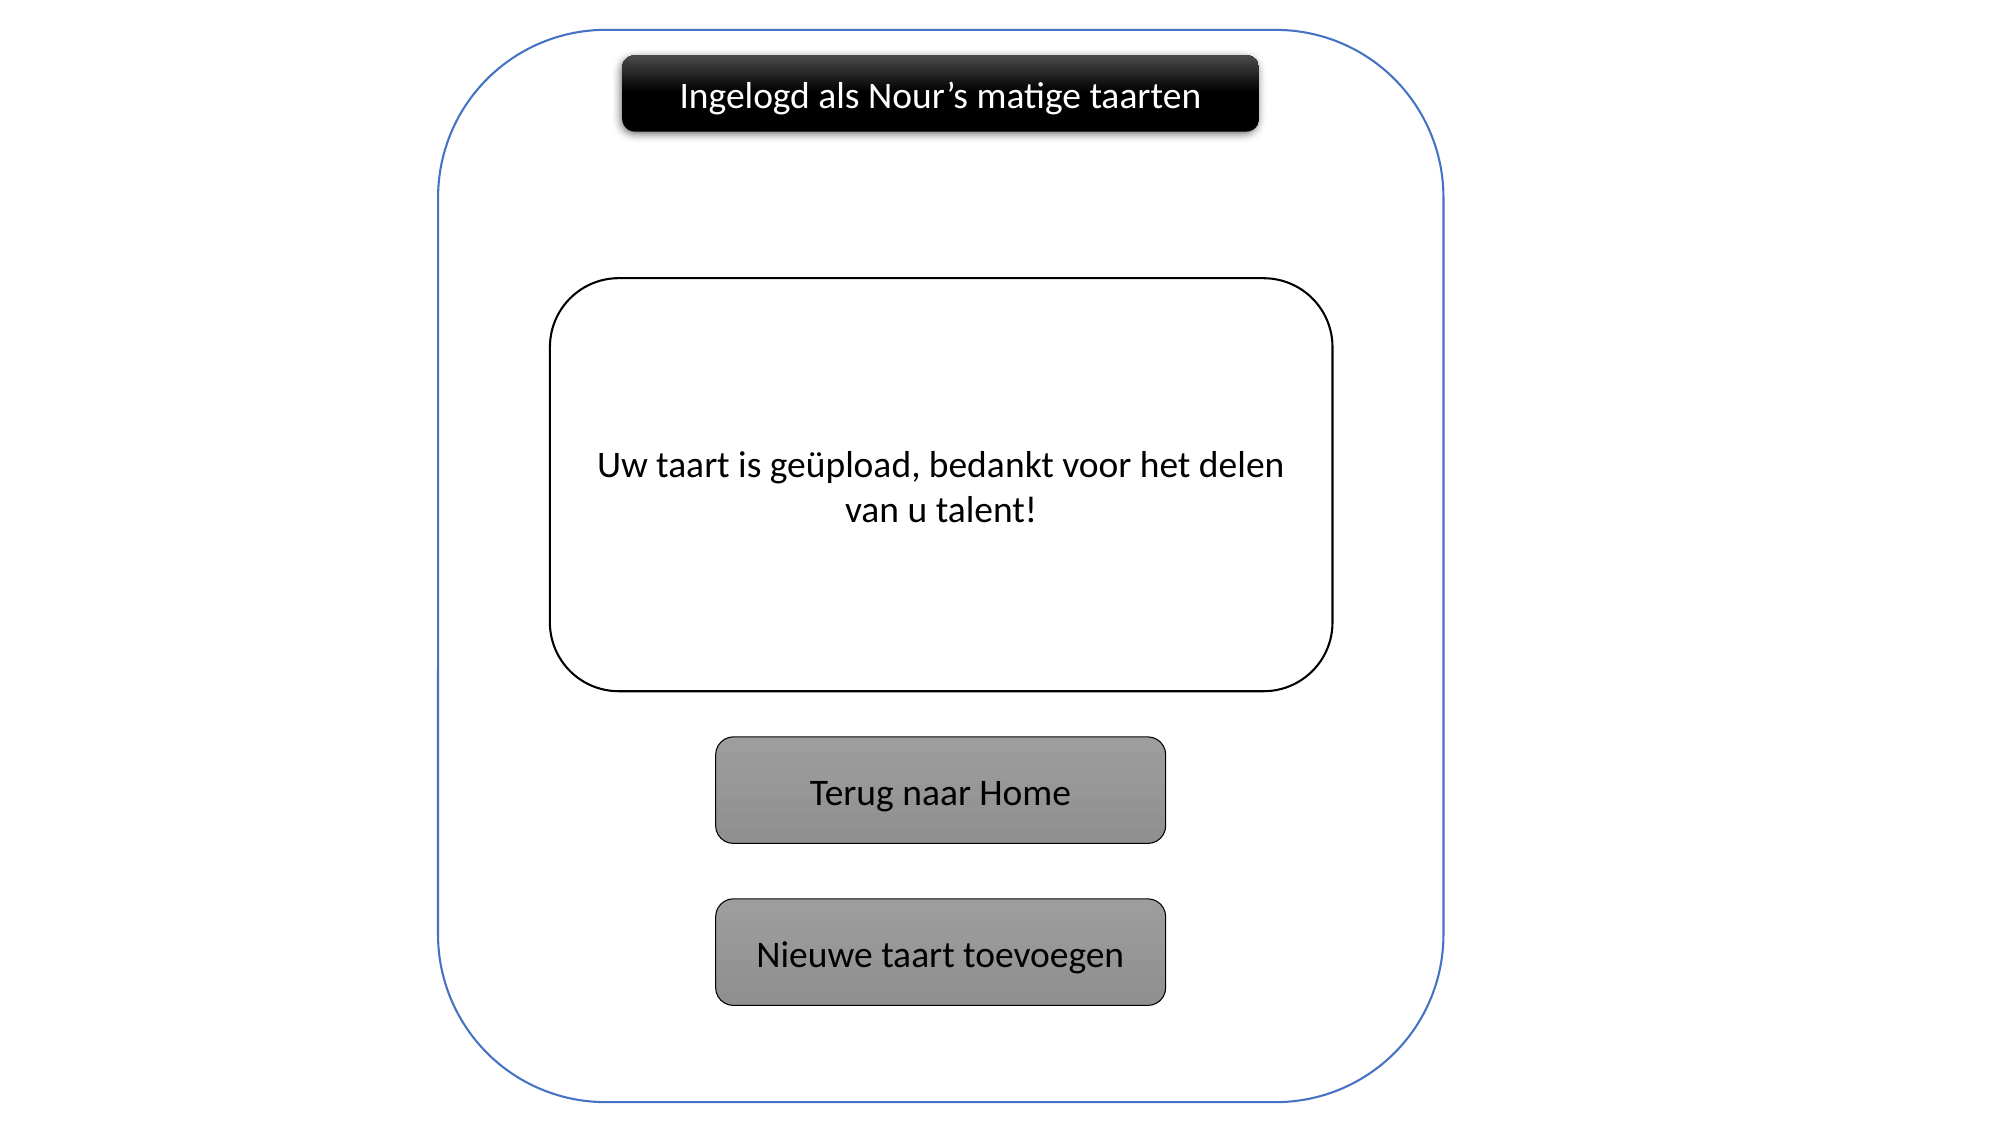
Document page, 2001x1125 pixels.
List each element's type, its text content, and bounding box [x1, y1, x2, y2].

text_box Uw taart is geüpload, bedankt voor het delen van u talent! [548, 277, 1334, 693]
text_box Ingelogd als Nour’s matige taarten [622, 55, 1260, 132]
text_box Nieuwe taart toevoegen [715, 898, 1167, 1006]
text_box Terug naar Home [715, 736, 1167, 844]
text_box [436, 28, 1445, 1104]
